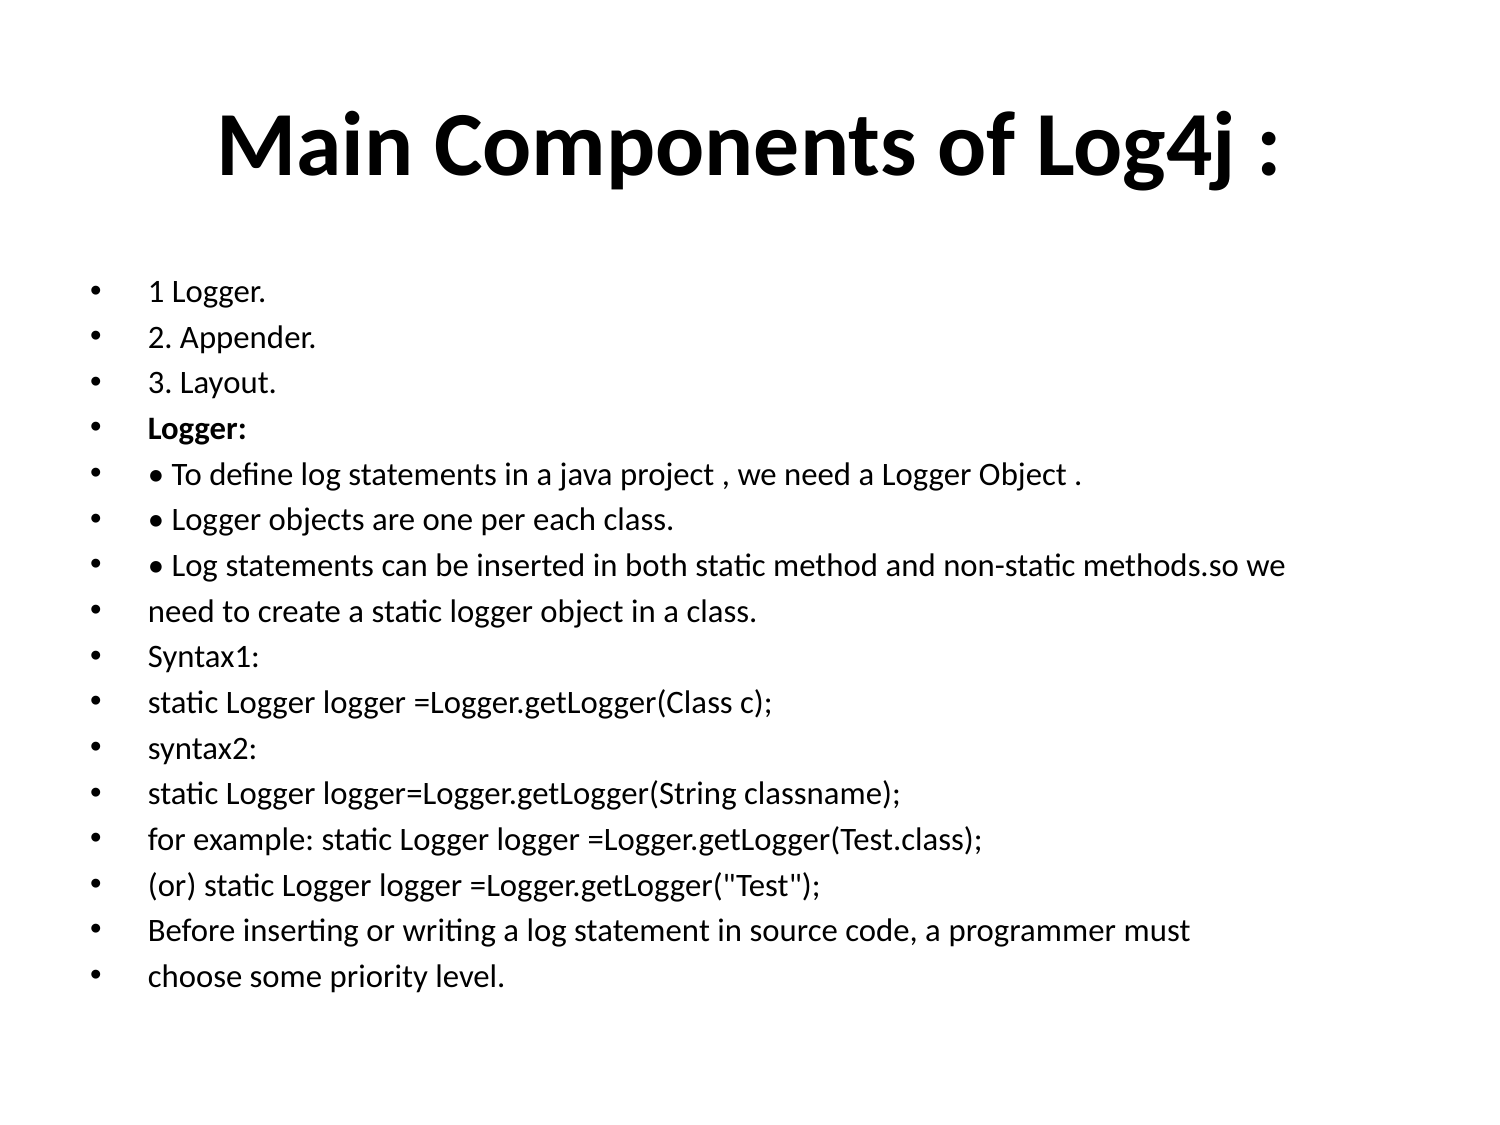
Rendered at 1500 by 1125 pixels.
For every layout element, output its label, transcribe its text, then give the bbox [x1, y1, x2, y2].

title Main Components of Log4j : [75, 45, 1425, 233]
list 1 Logger. 2. Appender. 3. Layout. Logger: • To define log statements in a java project , we need a Logger Object . • Logger objects are one per each class. • Log statements can be inserted in both static method and non-static methods.so we need to create a static logger object in a class. Syntax1: static Logger logger =Logger.getLogger(Class c); syntax2: static Logger logger=Logger.getLogger(String classname); for example: static Logger logger =Logger.getLogger(Test.class); (or) static Logger logger =Logger.getLogger("Test"); Before inserting or writing a log statement in source code, a programmer must choose some priority level. [75, 262, 1425, 1005]
